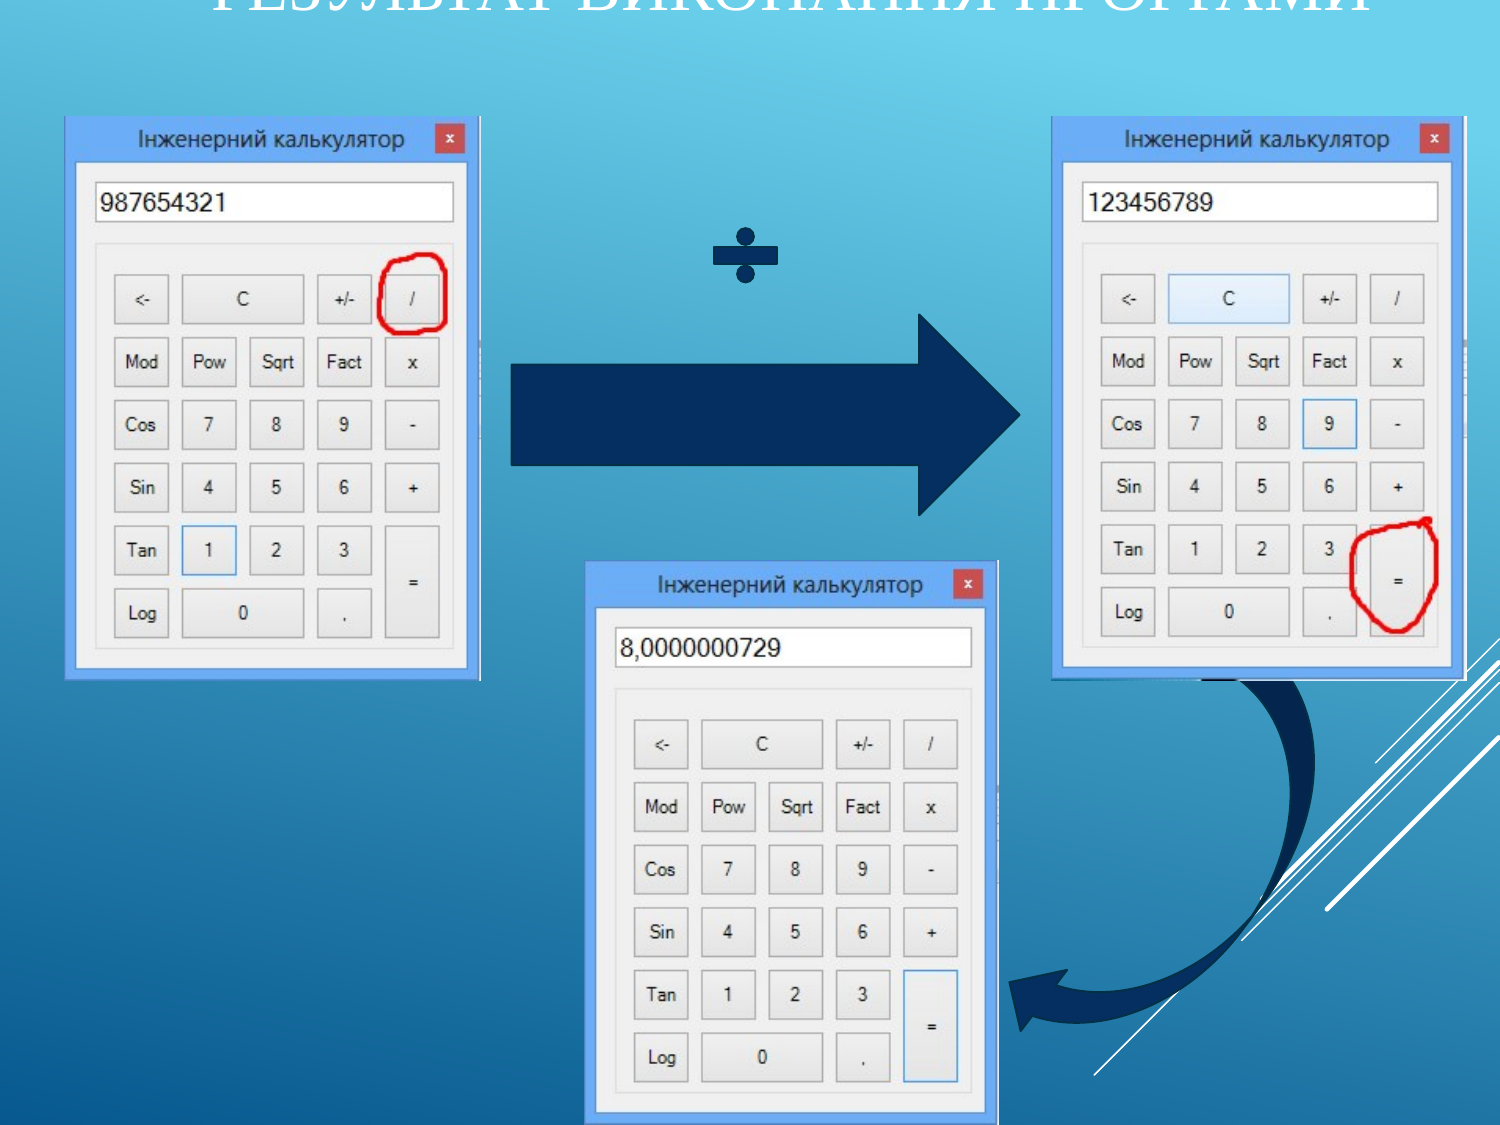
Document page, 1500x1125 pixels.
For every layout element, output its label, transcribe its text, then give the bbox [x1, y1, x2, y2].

text_box [1008, 681, 1315, 1032]
text_box [713, 227, 778, 284]
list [64, 116, 481, 681]
title Результат виконання програми [41, 0, 1500, 542]
picture [1050, 116, 1467, 681]
picture [584, 560, 999, 1125]
text_box [510, 313, 1021, 517]
